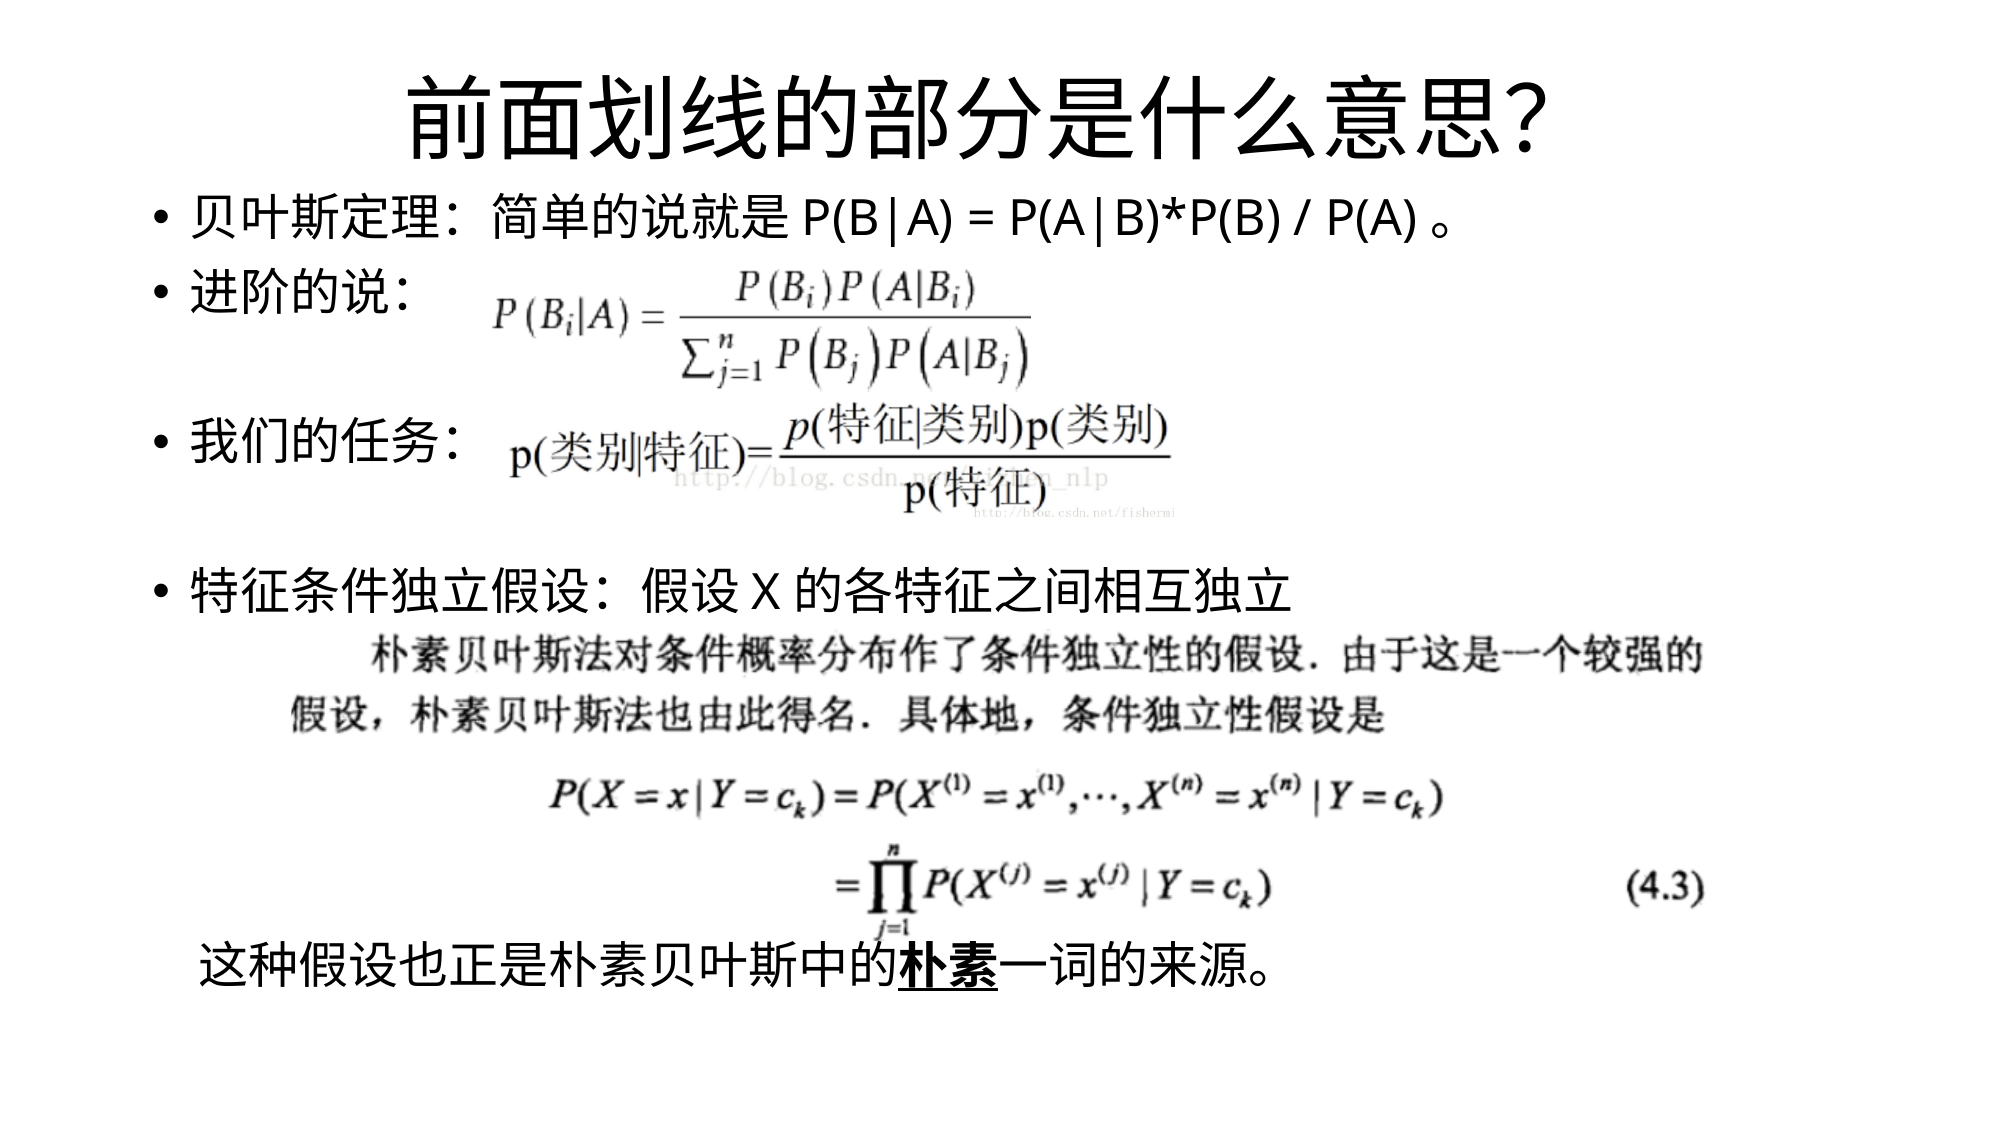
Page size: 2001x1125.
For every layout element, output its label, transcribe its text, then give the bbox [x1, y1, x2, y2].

list 贝叶斯定理：简单的说就是P(B|A) = P(A|B)*P(B) / P(A)。 进阶的说： 我们的任务： 特征条件独立假设：假设X的各特征之间相互独立 这种假设也正是朴素贝叶斯中的朴素一词的来源。 [137, 184, 1863, 1055]
picture [291, 629, 1709, 941]
title 前面划线的部分是什么意思？ [137, 59, 1863, 184]
picture [492, 269, 1031, 392]
picture [506, 402, 1174, 517]
